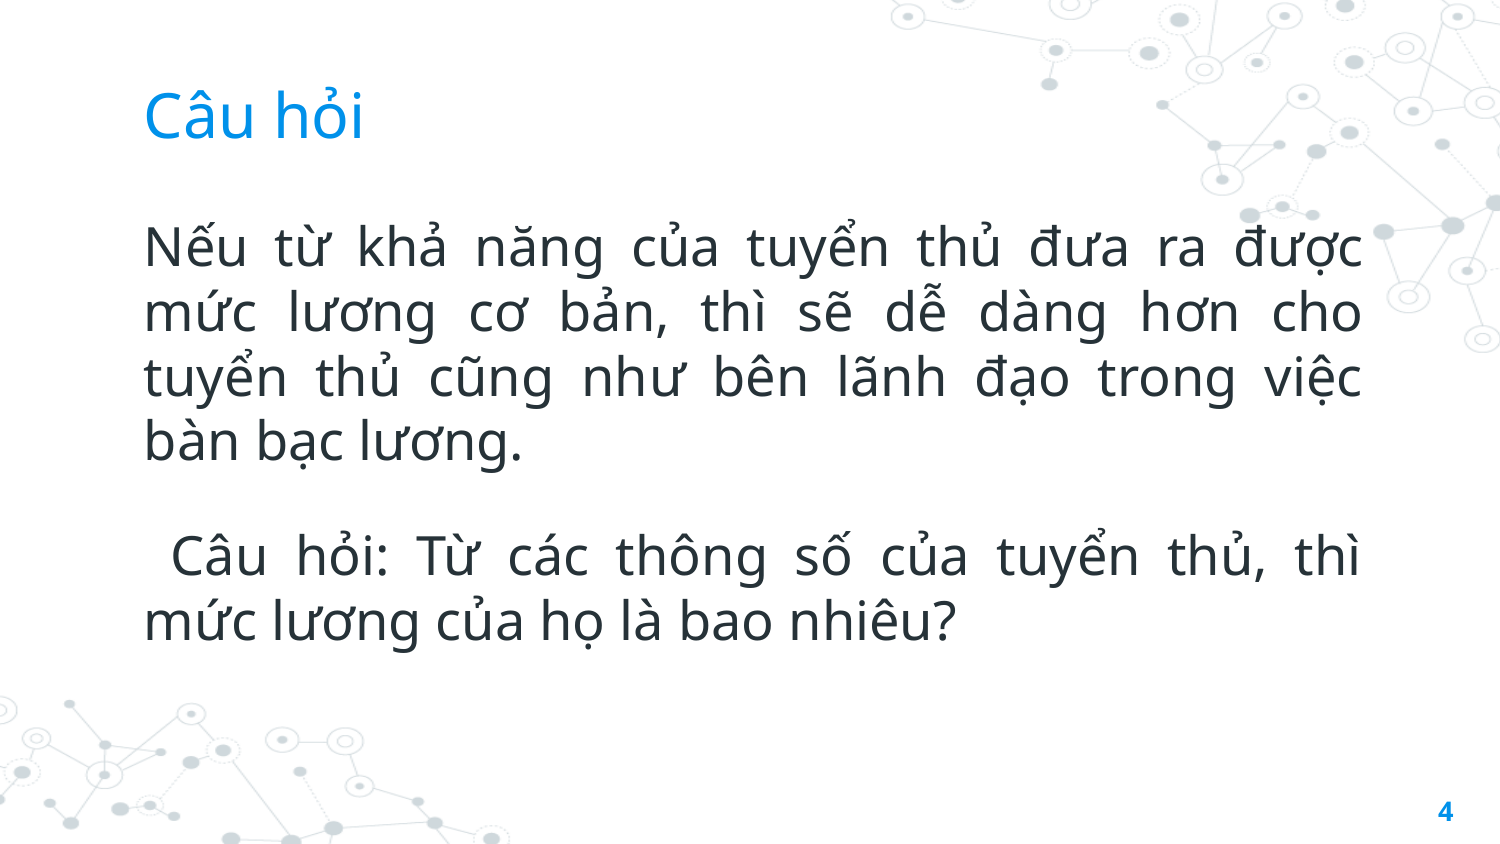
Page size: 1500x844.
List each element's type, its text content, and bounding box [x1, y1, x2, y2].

picture [0, 0, 1500, 844]
title Câu hỏi [128, 50, 1372, 166]
slide_number 4 [1378, 779, 1469, 844]
